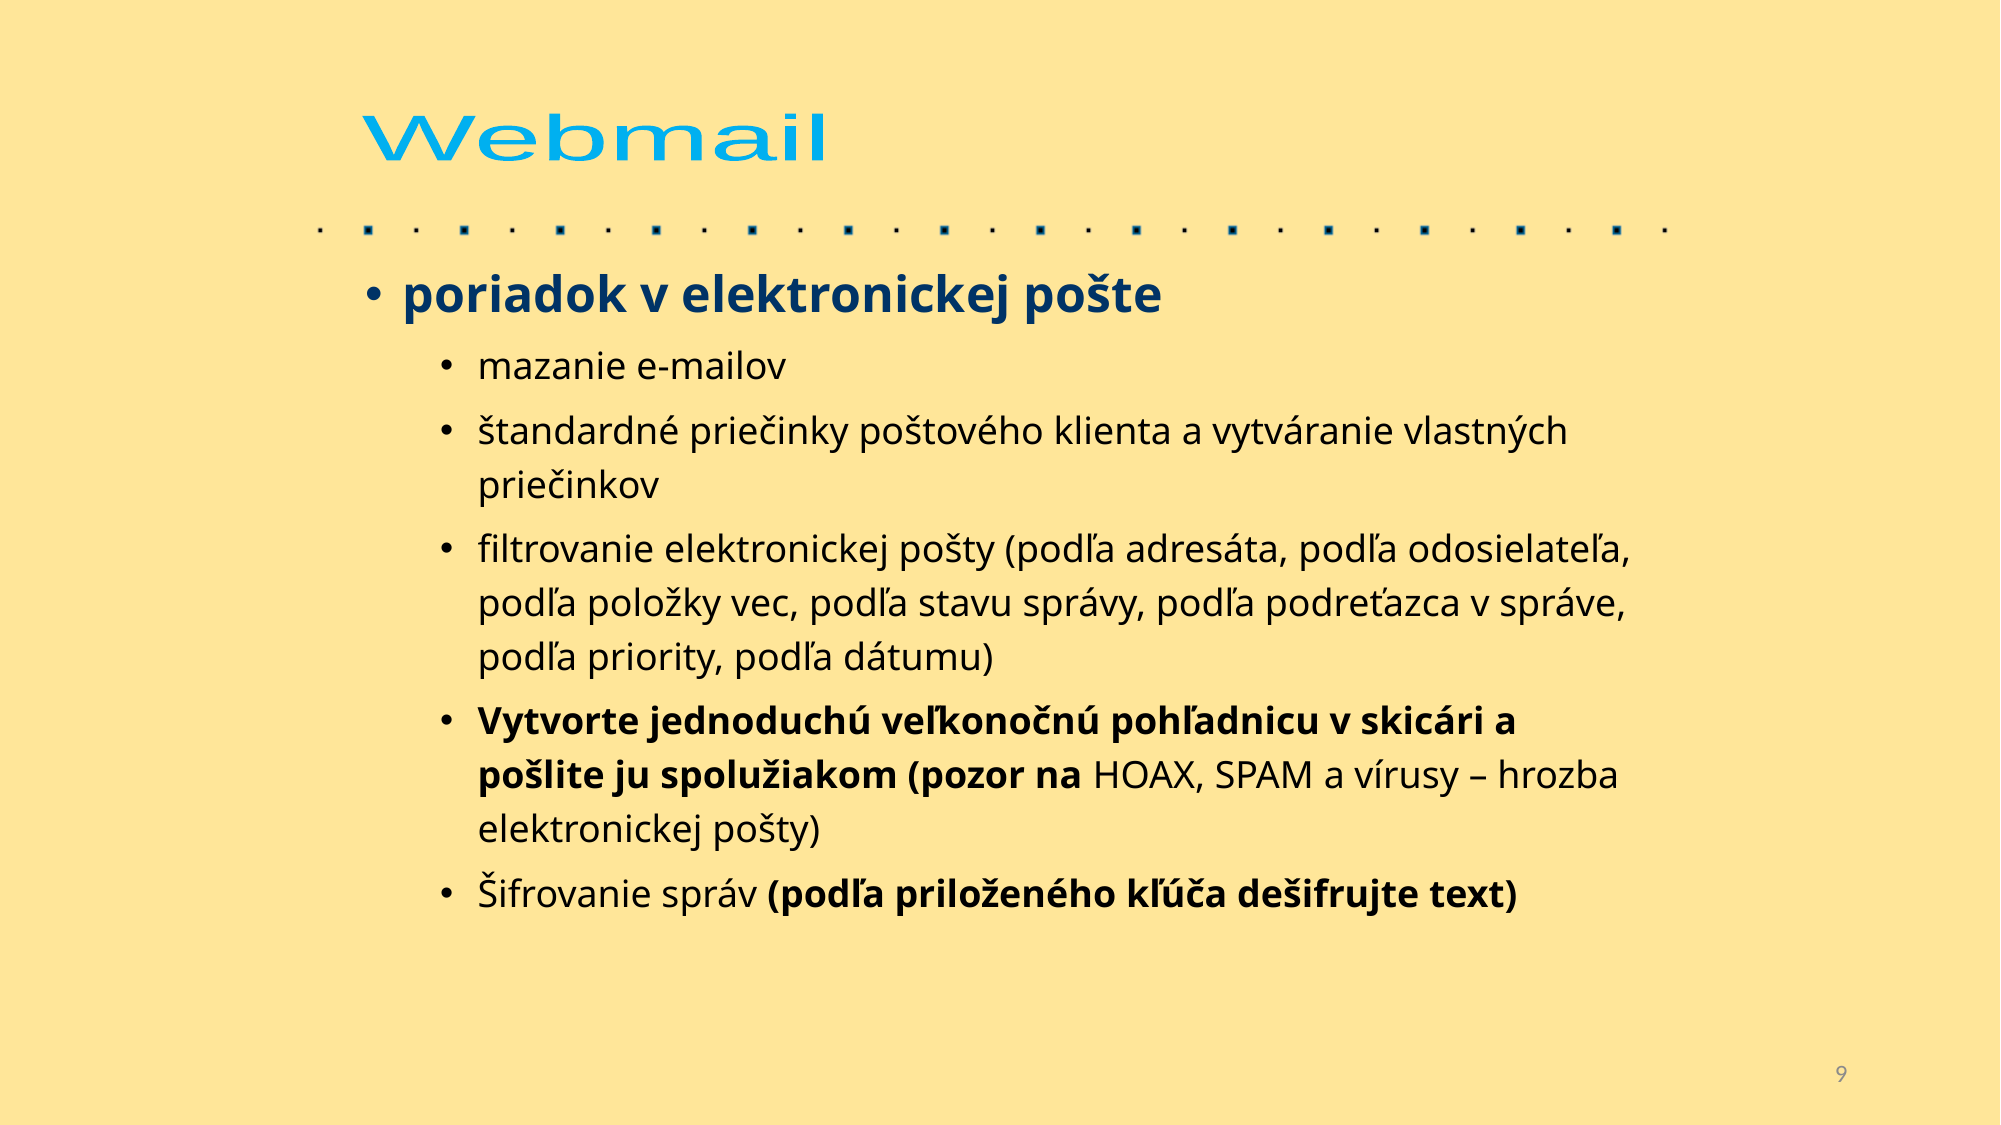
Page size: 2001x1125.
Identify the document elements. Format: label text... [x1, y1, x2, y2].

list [314, 219, 1686, 243]
list poriadok v elektronickej pošte mazanie e-mailov štandardné priečinky poštového klienta a vytváranie vlastných priečinkov filtrovanie elektronickej pošty (podľa adresáta, podľa odosielateľa, podľa položky vec, podľa stavu správy, podľa podreťazca v správe, podľa priority, podľa dátumu) Vytvorte jednoduchú veľkonočnú pohľadnicu v skicári a pošlite ju spolužiakom (pozor na HOAX, SPAM a vírusy – hrozba elektronickej pošty) Šifrovanie správ (podľa priloženého kľúča dešifrujte text) [350, 243, 1662, 1071]
slide_number 9 [1412, 1042, 1863, 1103]
